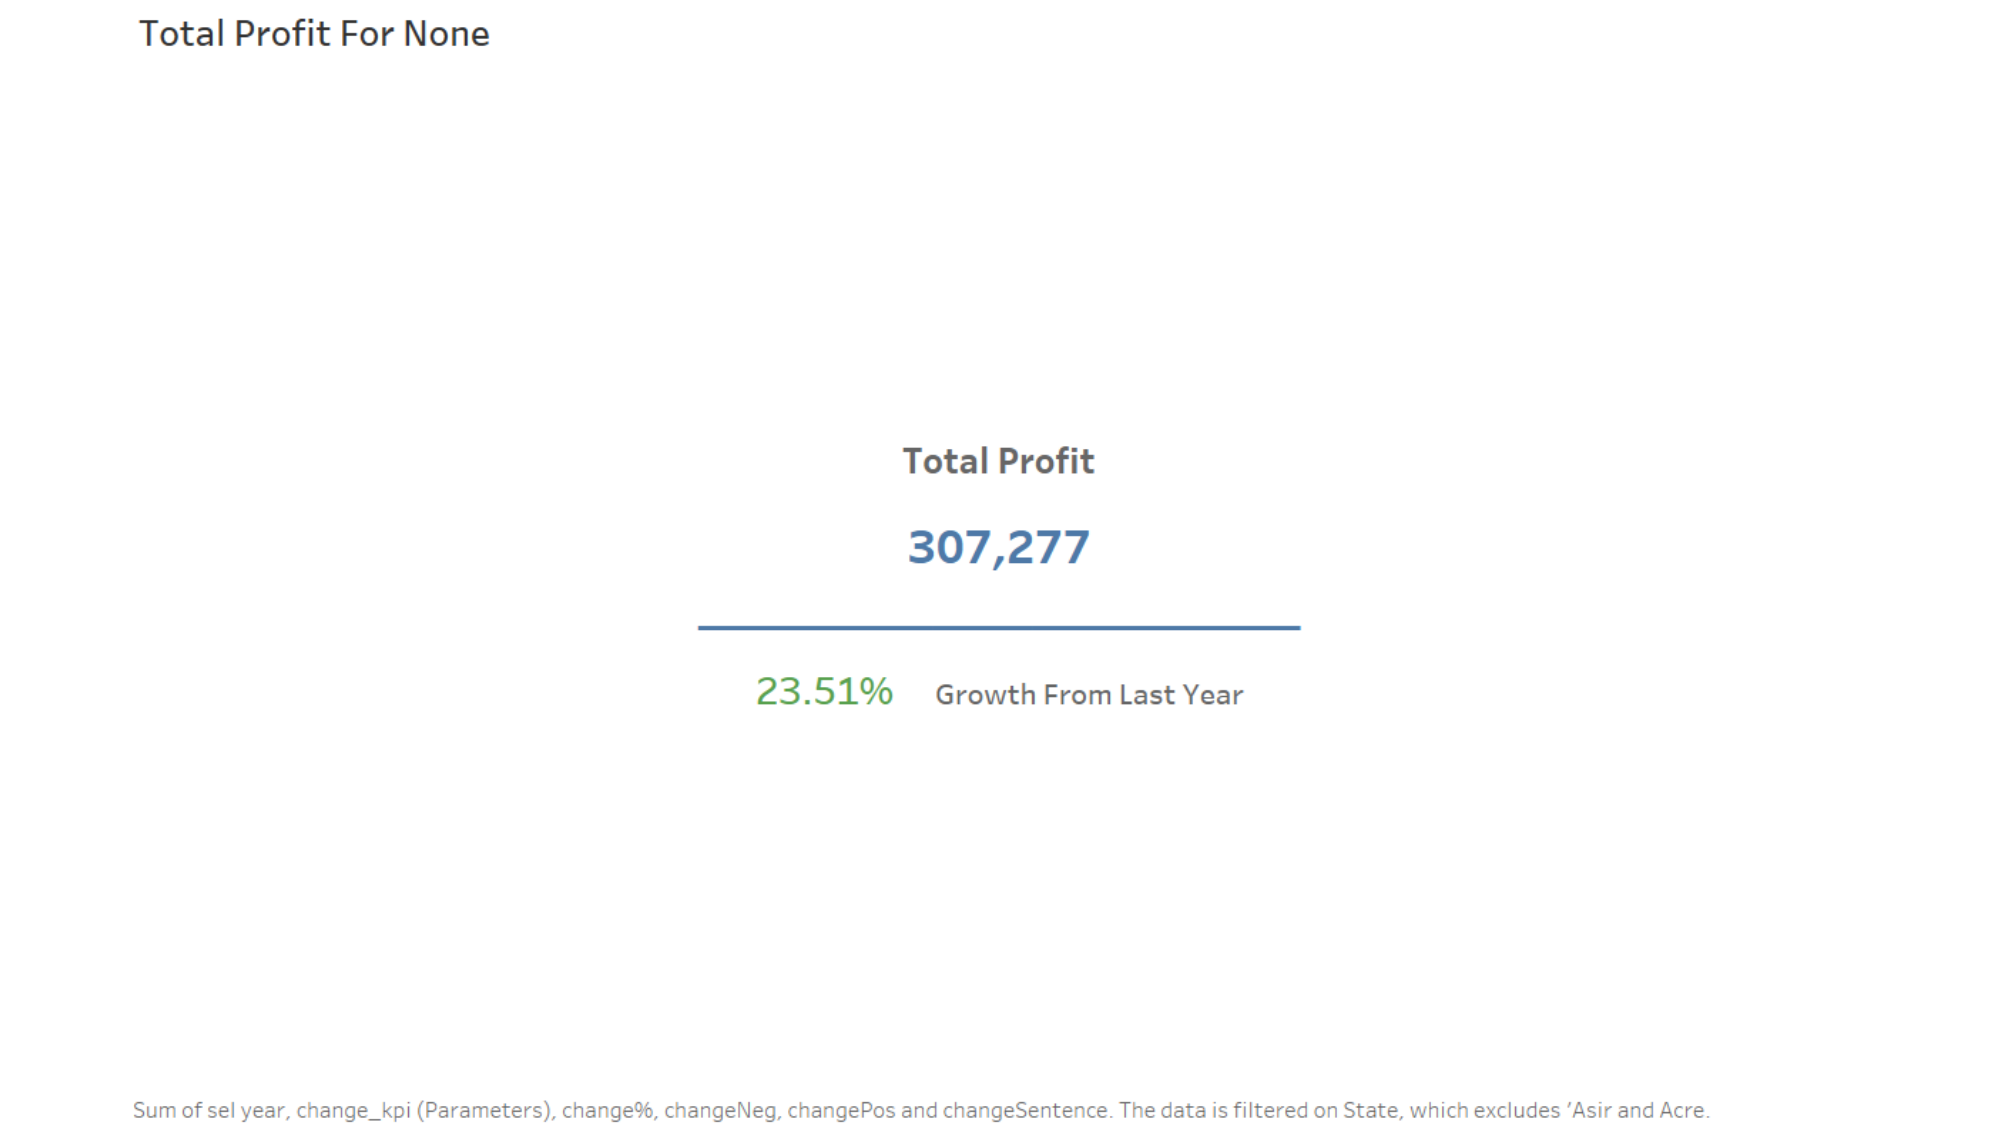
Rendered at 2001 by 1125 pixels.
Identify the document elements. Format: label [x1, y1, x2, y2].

picture [133, 0, 1867, 1125]
